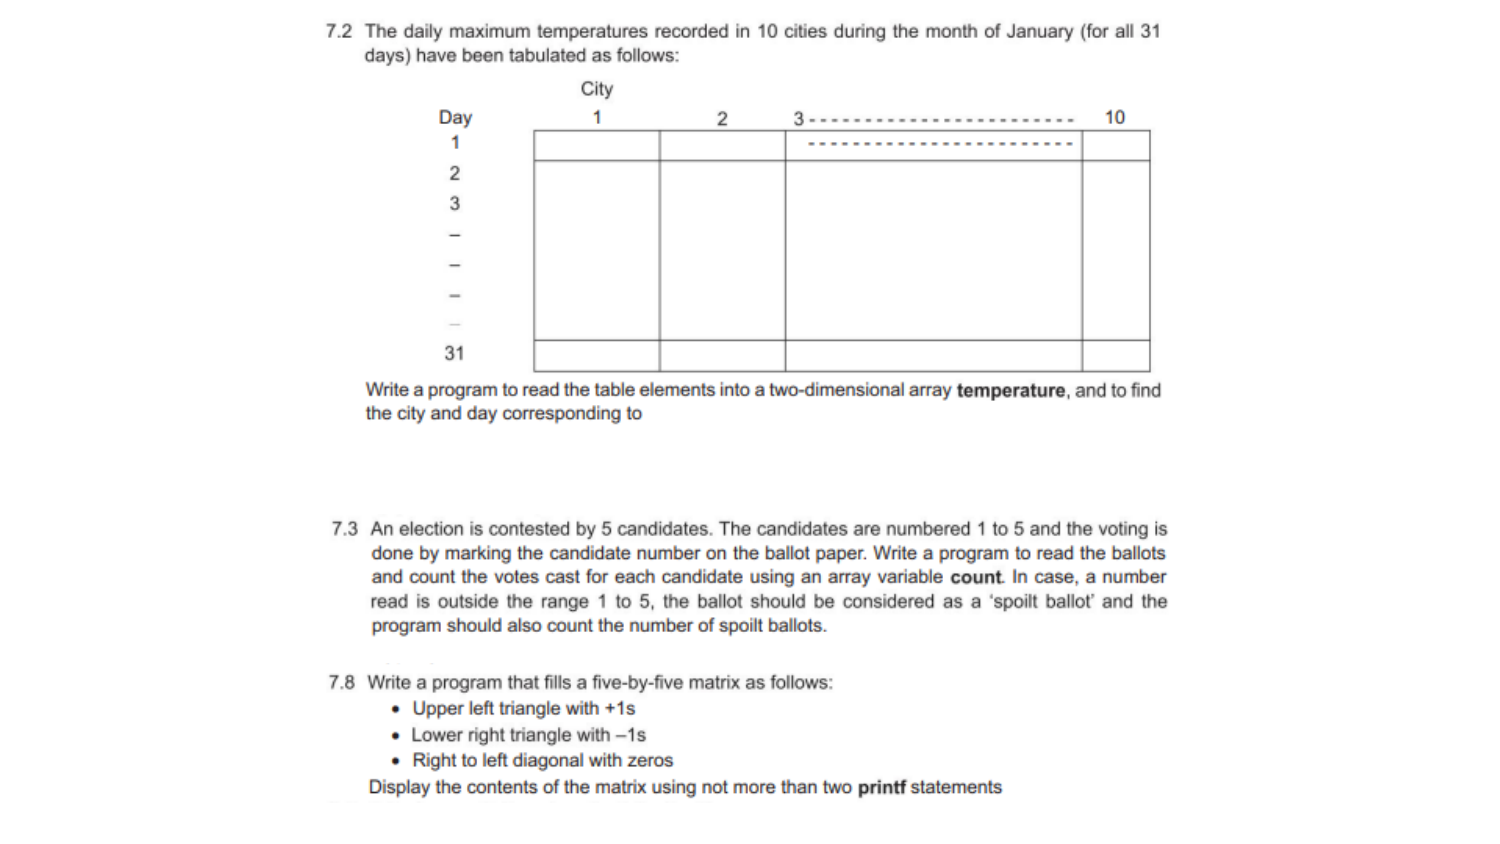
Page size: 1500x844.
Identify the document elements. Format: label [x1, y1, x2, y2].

picture [322, 514, 1187, 643]
picture [312, 15, 1187, 440]
picture [322, 663, 1022, 804]
